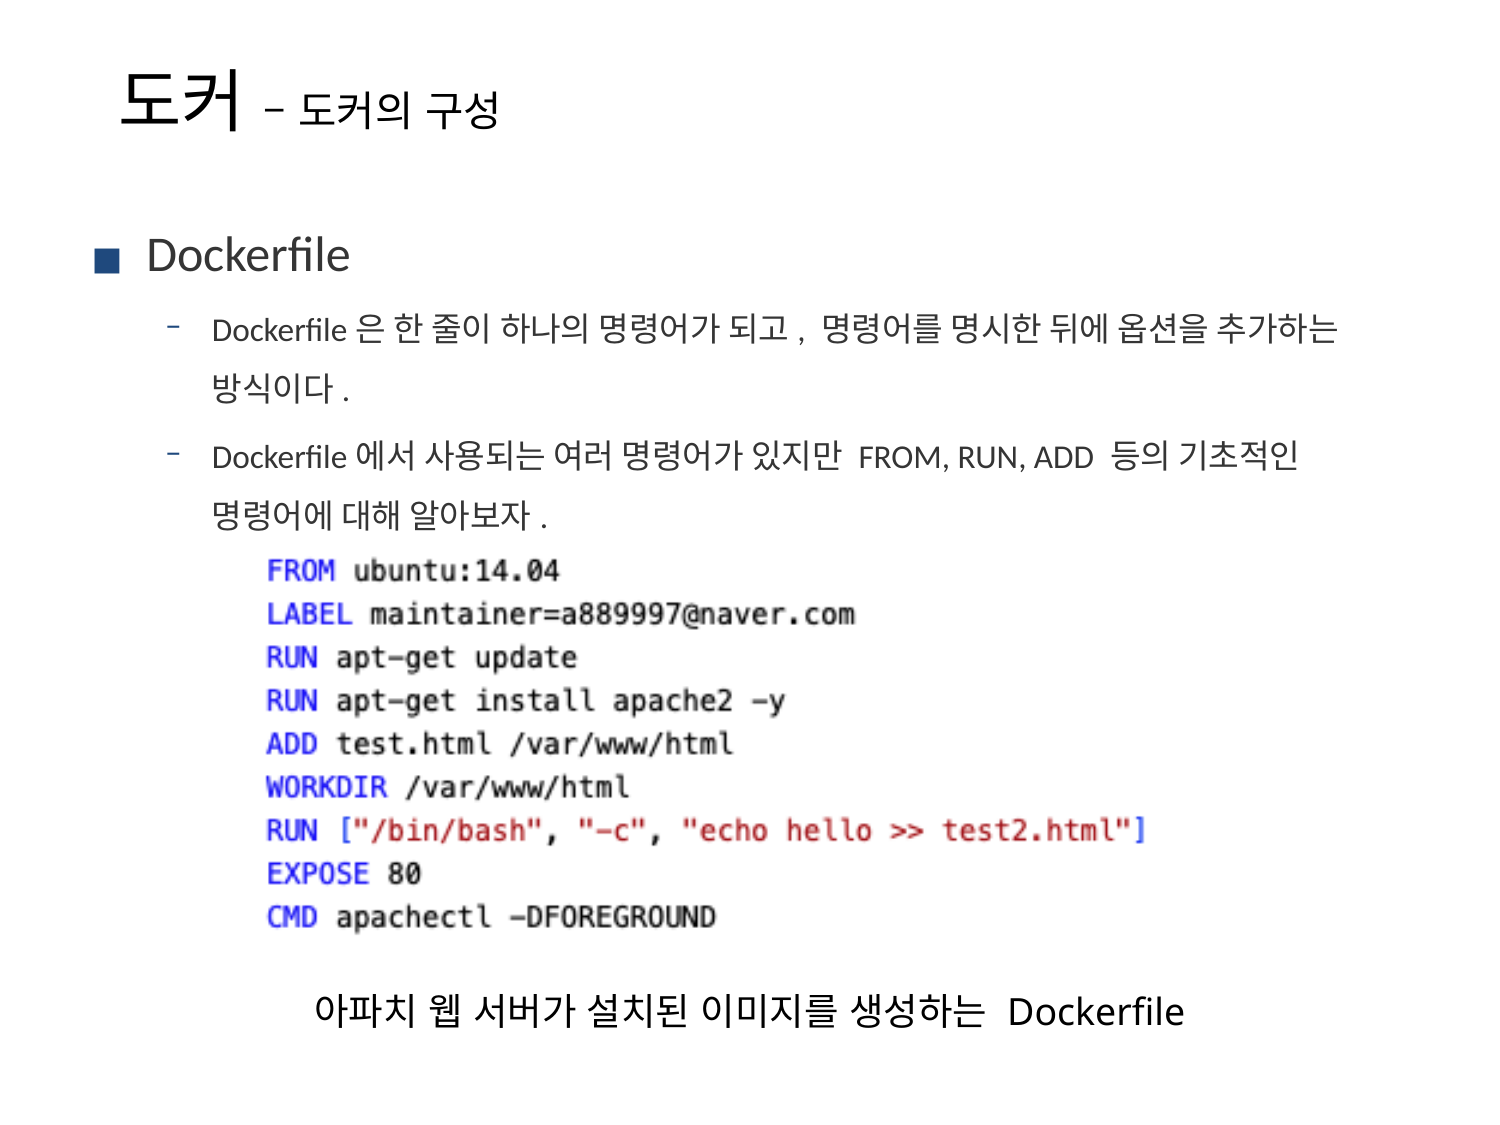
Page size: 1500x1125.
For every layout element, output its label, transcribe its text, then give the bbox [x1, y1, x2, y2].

text_box 아파치 웹 서버가 설치된 이미지를 생성하는 Dockerfile [299, 980, 1201, 1041]
text_box Dockerfile Dockerfile은 한 줄이 하나의 명령어가 되고, 명령어를 명시한 뒤에 옵션을 추가하는 방식이다. Dockerfile에서 사용되는 여러 명령어가 있지만 FROM, RUN, ADD 등의 기초적인 명령어에 대해 알아보자. [74, 184, 1425, 538]
title 도커 – 도커의 구성 [103, 59, 1397, 184]
picture [255, 548, 1245, 952]
